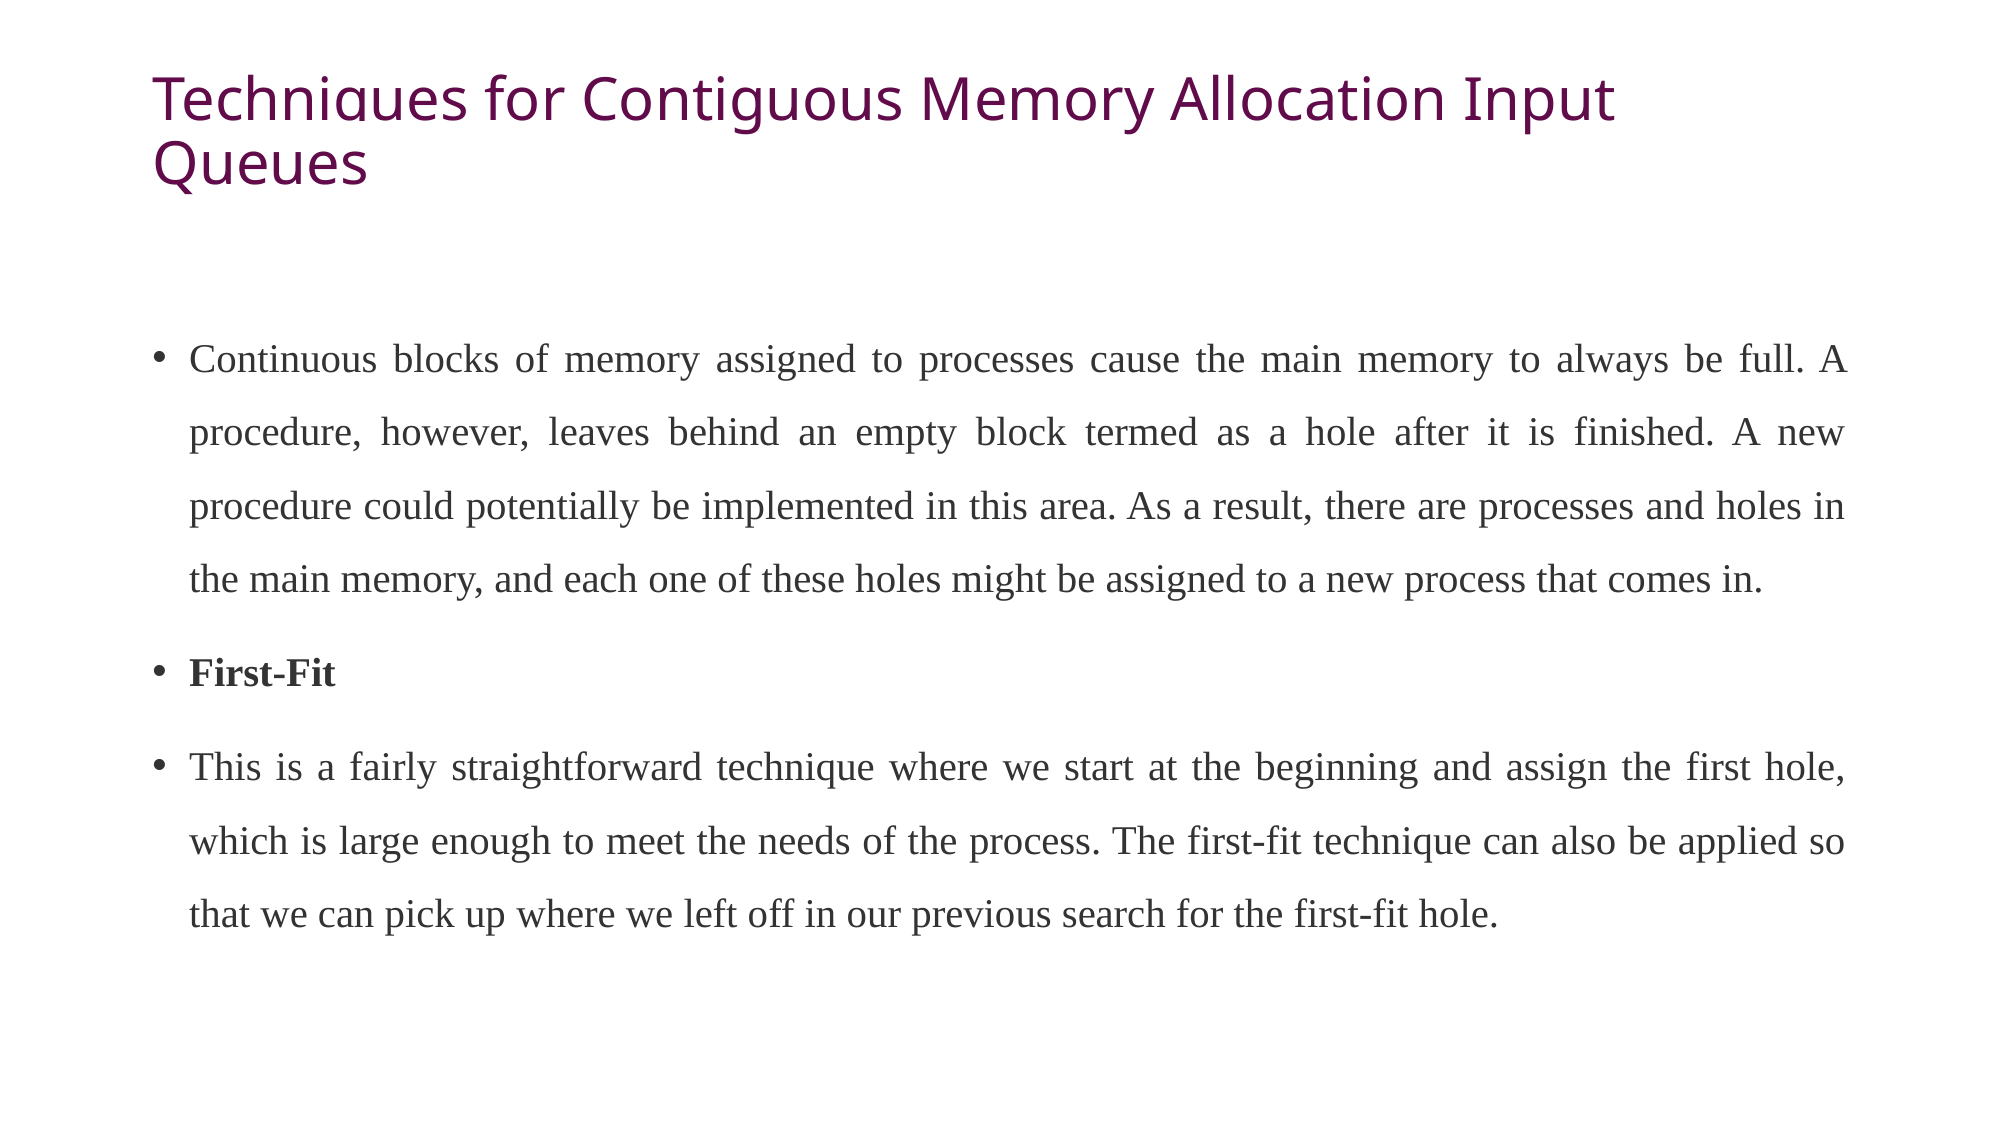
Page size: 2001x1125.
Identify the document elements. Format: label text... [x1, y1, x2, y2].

title Techniques for Contiguous Memory Allocation Input Queues [137, 59, 1863, 278]
list Continuous blocks of memory assigned to processes cause the main memory to always be full. A procedure, however, leaves behind an empty block termed as a hole after it is finished. A new procedure could potentially be implemented in this area. As a result, there are processes and holes in the main memory, and each one of these holes might be assigned to a new process that comes in. First-Fit This is a fairly straightforward technique where we start at the beginning and assign the first hole, which is large enough to meet the needs of the process. The first-fit technique can also be applied so that we can pick up where we left off in our previous search for the first-fit hole. [137, 299, 1863, 1014]
